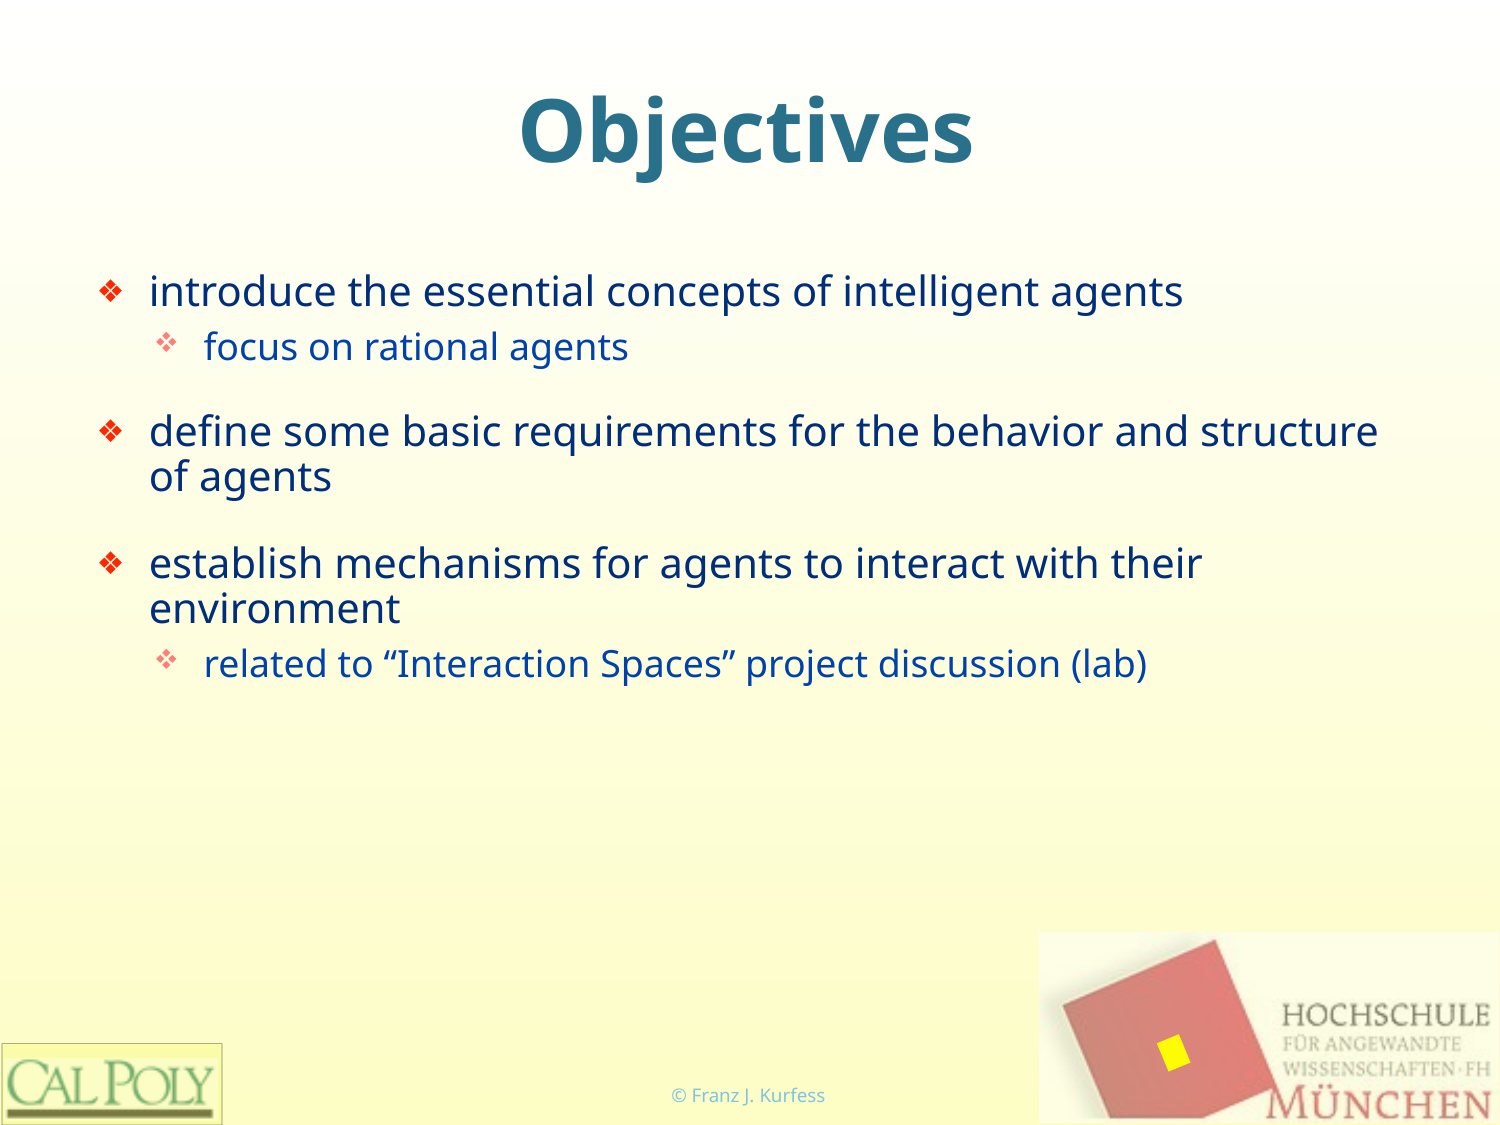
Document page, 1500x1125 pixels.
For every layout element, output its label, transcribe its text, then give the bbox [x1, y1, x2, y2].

slide_number [1156, 1033, 1191, 1072]
list introduce the essential concepts of intelligent agents focus on rational agents define some basic requirements for the behavior and structure of agents establish mechanisms for agents to interact with their environment related to “Interaction Spaces” project discussion (lab) [90, 264, 1410, 1049]
title Objectives [90, 0, 1410, 255]
